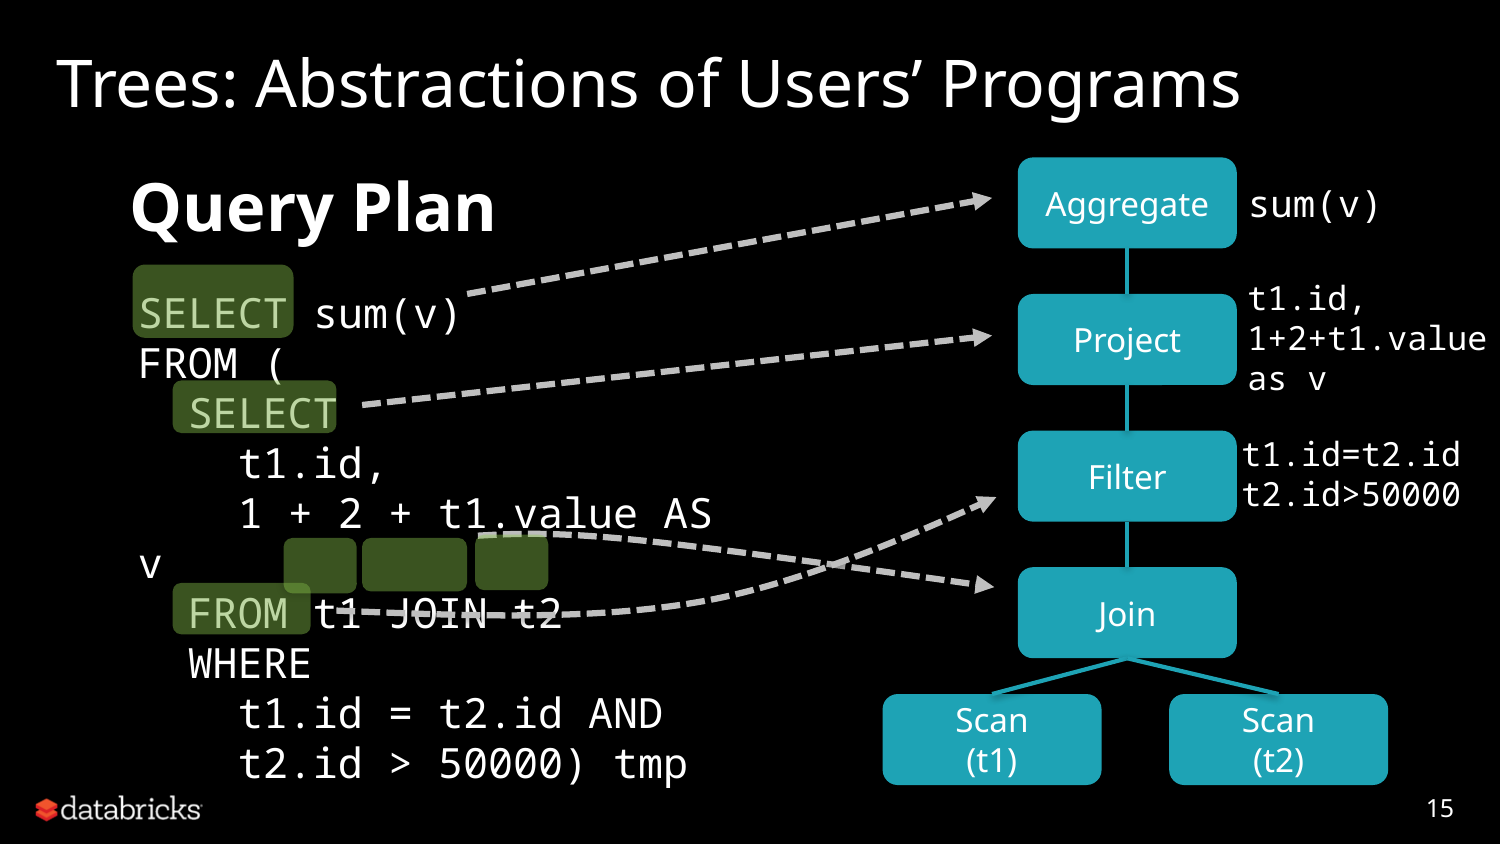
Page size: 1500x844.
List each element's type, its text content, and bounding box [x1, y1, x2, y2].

text_box [131, 277, 295, 339]
text_box Query Plan [114, 157, 653, 277]
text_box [466, 197, 877, 295]
text_box [282, 537, 358, 595]
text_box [882, 157, 1500, 786]
title Trees: Abstractions of Users’ Programs [41, 33, 1447, 175]
text_box [542, 533, 697, 554]
text_box [336, 517, 877, 617]
text_box [171, 582, 312, 636]
picture [32, 793, 206, 824]
text_box [836, 566, 877, 576]
text_box [474, 533, 550, 591]
text_box [171, 379, 338, 434]
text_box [361, 335, 877, 406]
text_box [361, 537, 468, 593]
text_box SELECT sum(v) FROM ( SELECT t1.id, 1 + 2 + t1.value AS v FROM t1 JOIN t2 WHERE t1.id = t2.id AND t2.id > 50000) tmp [123, 279, 757, 795]
